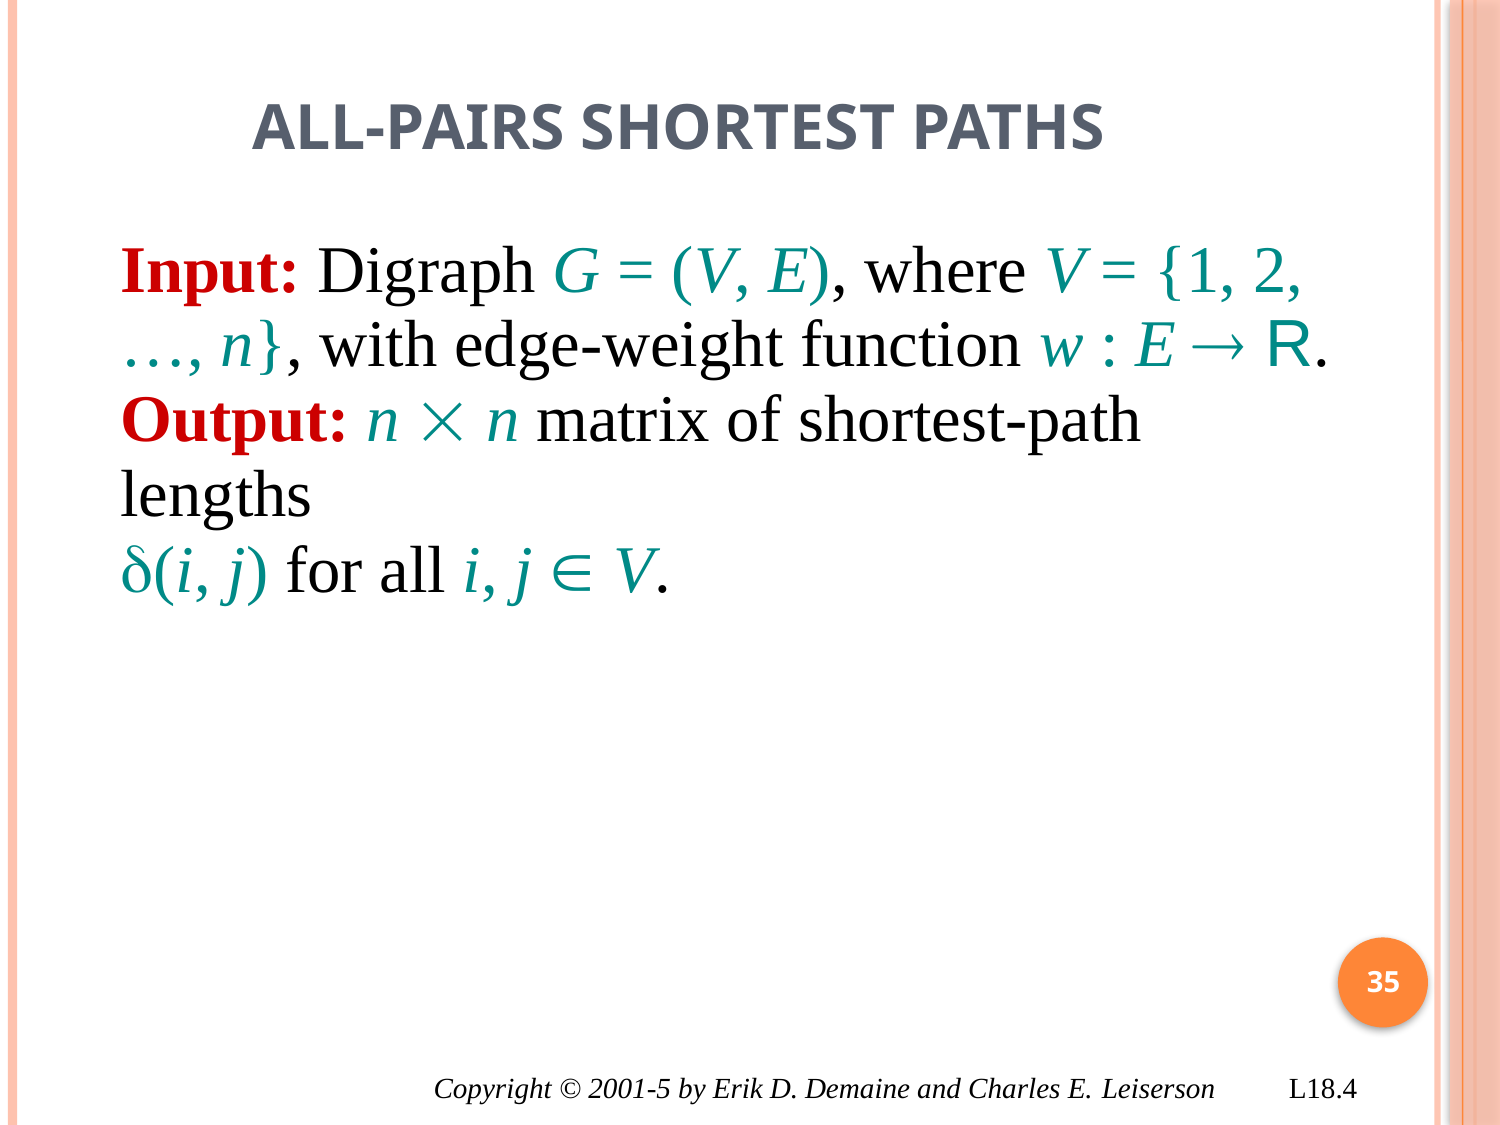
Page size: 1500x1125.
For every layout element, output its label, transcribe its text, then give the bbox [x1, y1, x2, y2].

text_box Copyright © 2001-5 by Erik D. Demaine and Charles E. Leiserson [431, 1070, 1219, 1104]
text_box L18.4 [1286, 1070, 1379, 1104]
title All-pairs shortest paths [250, 0, 1172, 162]
slide_number 35 [1333, 940, 1434, 1027]
text_box Input: Digraph G = (V, E), where V = {1, 2, …, n}, with edge-weight function w : E  R. Output: n  n matrix of shortest-path lengths (i, j) for all i, j  V. [118, 228, 1343, 606]
